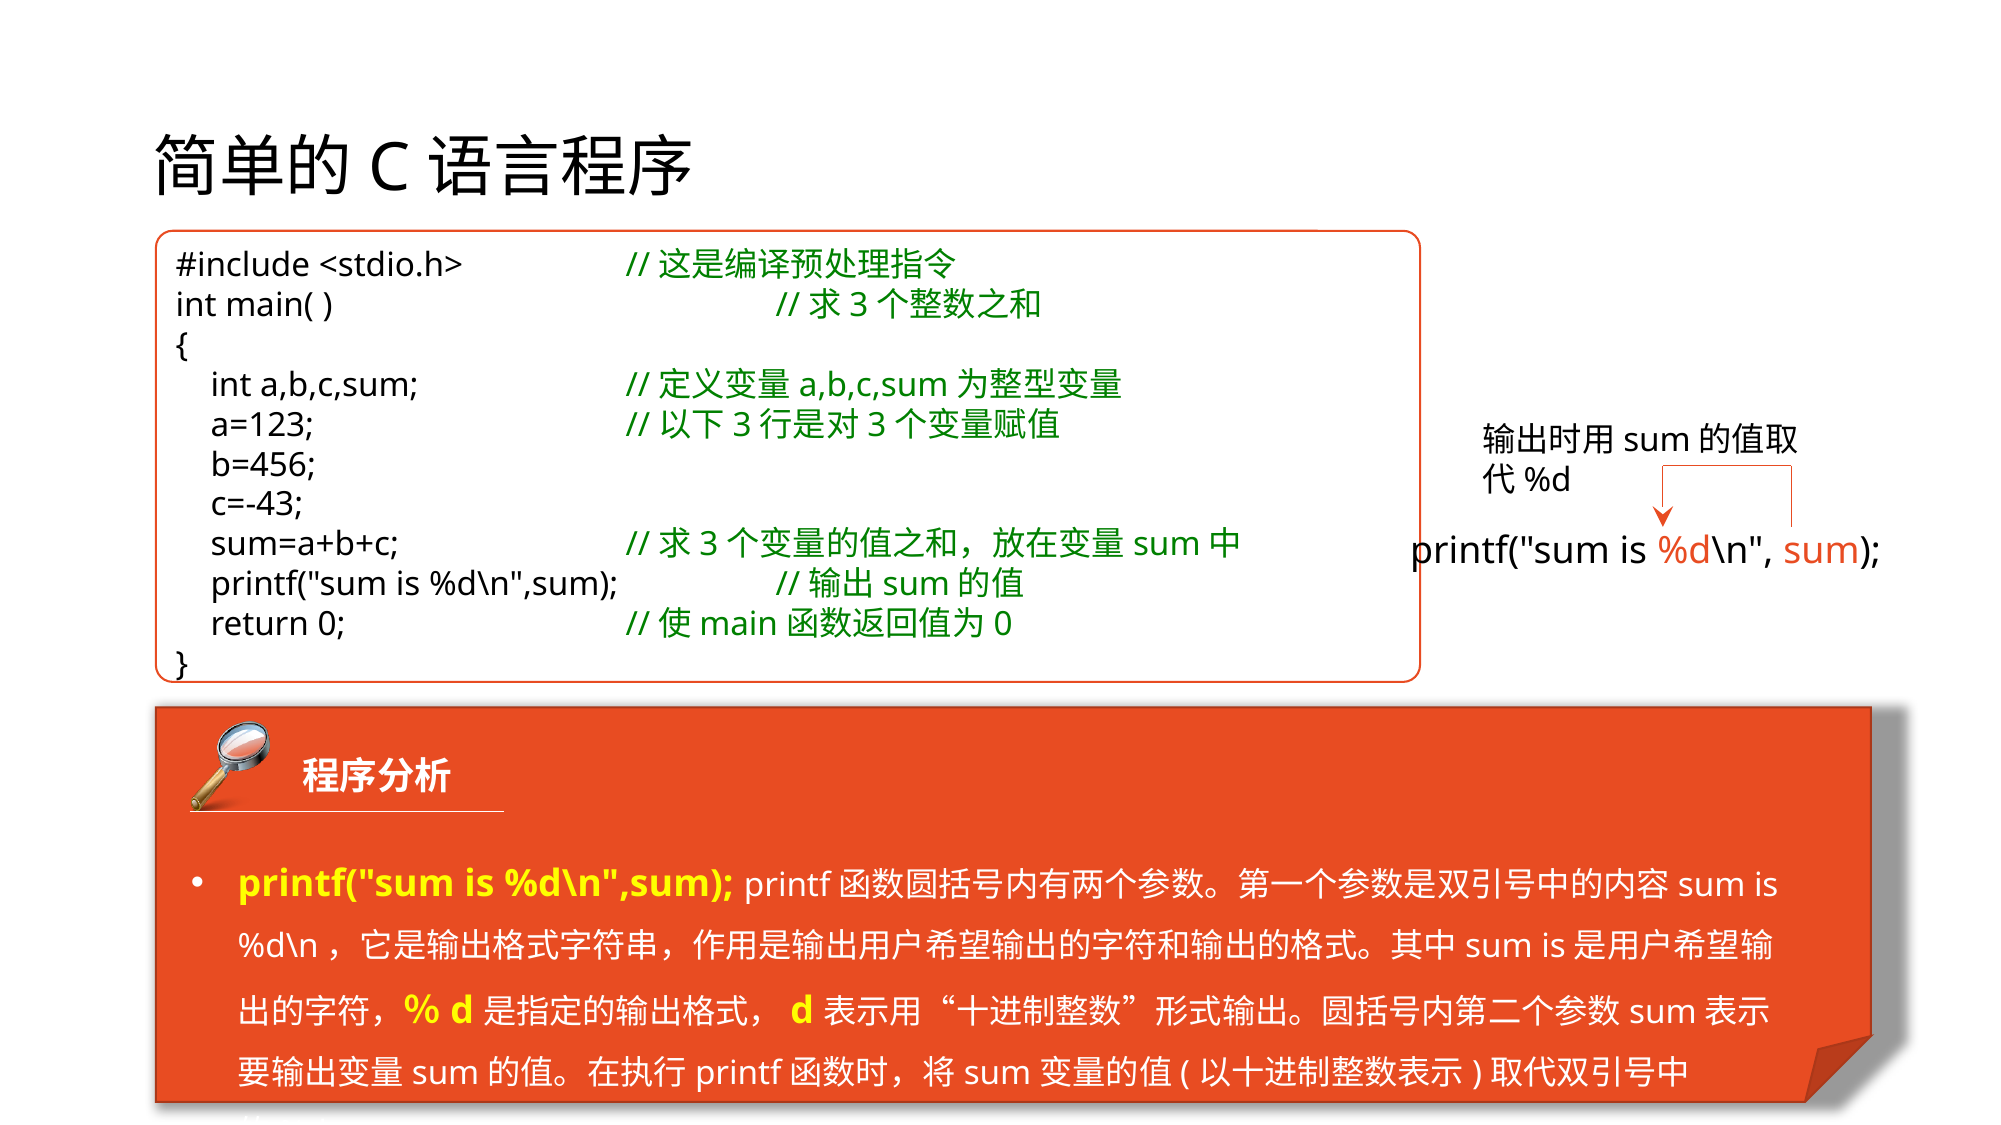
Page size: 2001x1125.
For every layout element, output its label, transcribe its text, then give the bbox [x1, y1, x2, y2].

text_box [154, 706, 1875, 1103]
text_box #include <stdio.h> //这是编译预处理指令 int main( ) //求3个整数之和 { int a,b,c,sum; //定义变量a,b,c,sum为整型变量 a=123; //以下3行是对3个变量赋值 b=456; c=-43; sum=a+b+c; //求3个变量的值之和，放在变量sum中 printf("sum is %d\n",sum); //输出sum的值 return 0; //使main函数返回值为0 } [154, 229, 1422, 683]
text_box printf("sum is %d\n", sum); [1395, 518, 1906, 578]
text_box 输出时用sum的值取代%d [1467, 410, 1884, 505]
title 简单的C语言程序 [137, 59, 1863, 278]
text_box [189, 721, 504, 814]
text_box printf("sum is %d\n",sum); printf函数圆括号内有两个参数。第一个参数是双引号中的内容sum is %d\n，它是输出格式字符串，作用是输出用户希望输出的字符和输出的格式。其中sum is是用户希望输出的字符，％d是指定的输出格式，d表示用“十进制整数”形式输出。圆括号内第二个参数sum表示要输出变量sum的值。在执行printf函数时，将sum变量的值(以十进制整数表示)取代双引号中的%d。 [176, 829, 1813, 1125]
